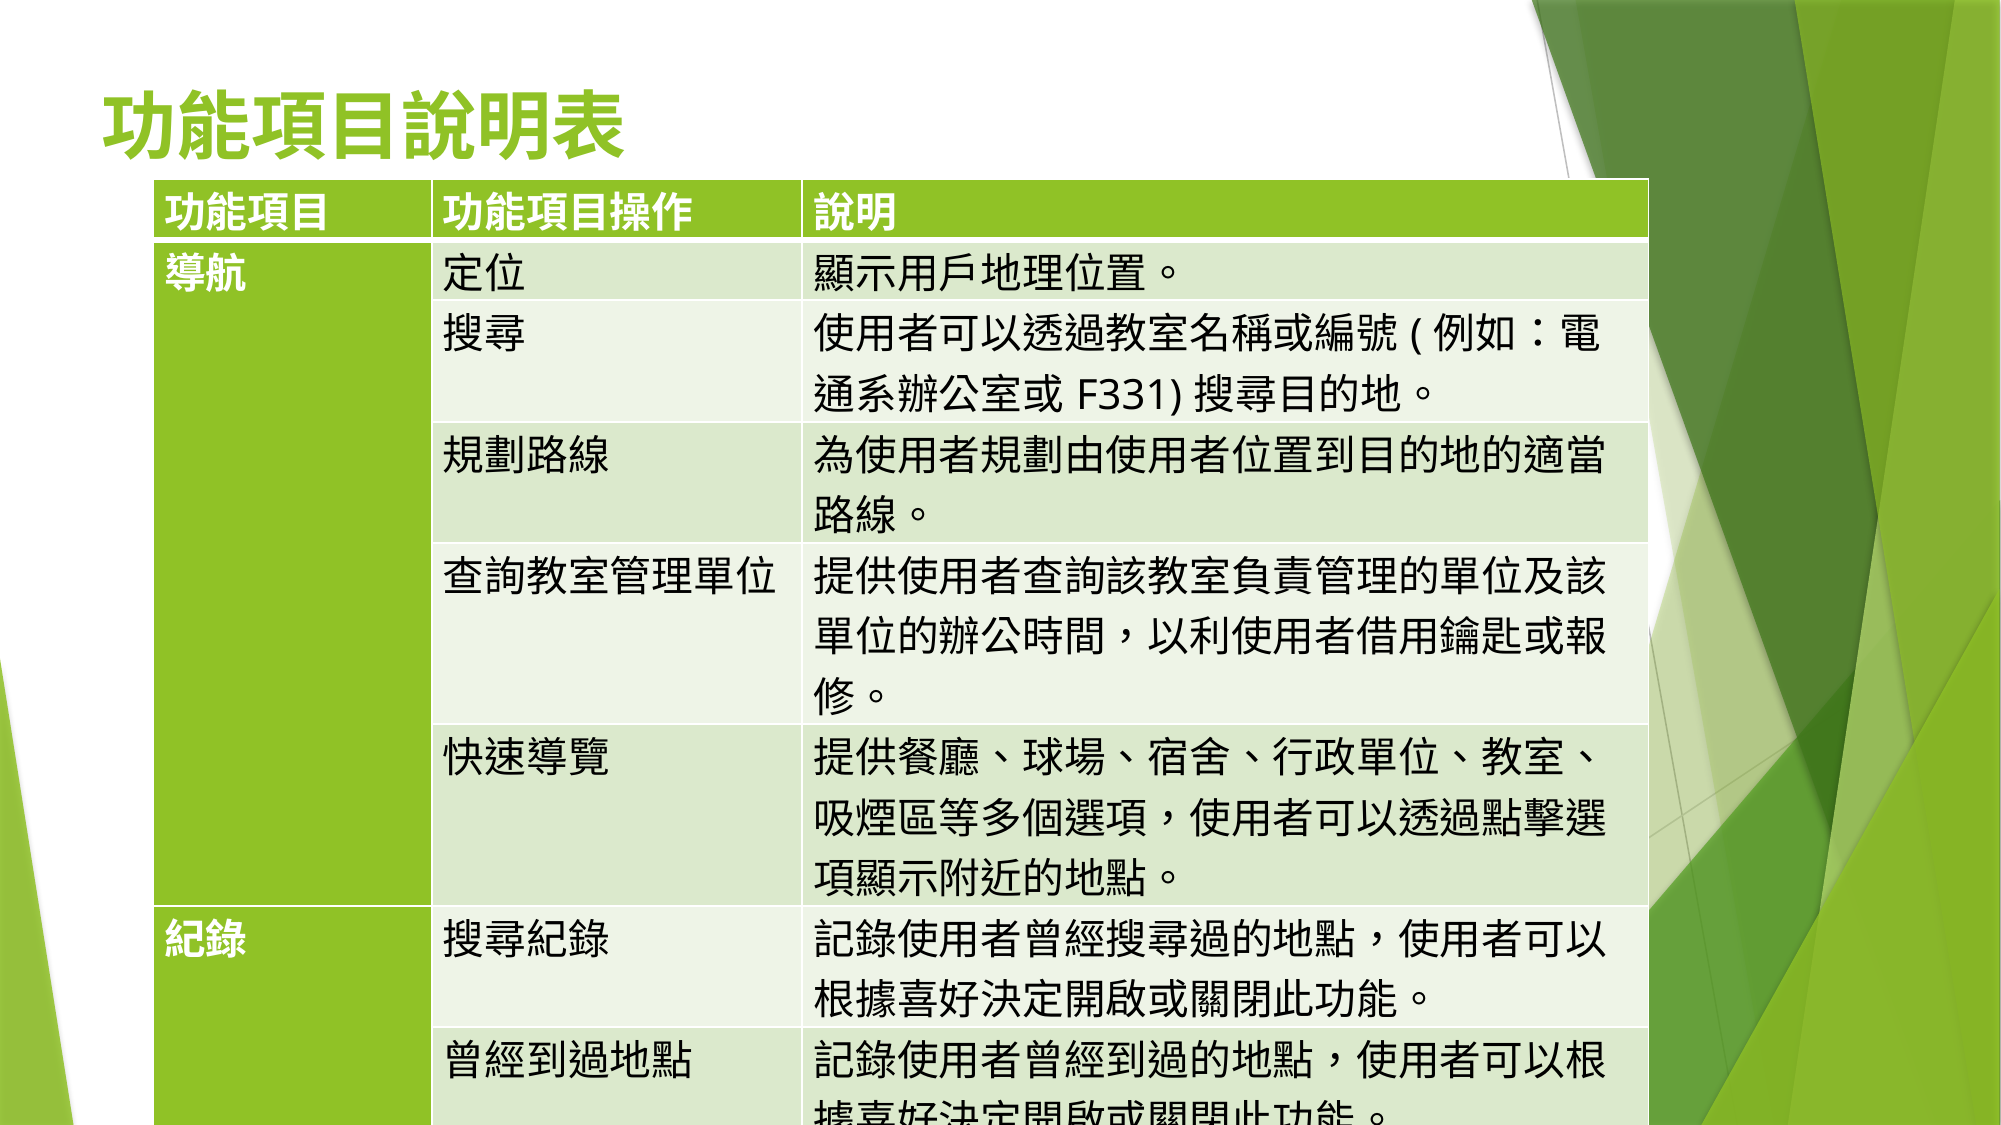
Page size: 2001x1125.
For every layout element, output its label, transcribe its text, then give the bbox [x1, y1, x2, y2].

table_cell 紀錄 [154, 907, 431, 1125]
table_cell 搜尋紀錄 [433, 907, 801, 1026]
table_header 功能項目操作 [433, 180, 801, 237]
table_cell 規劃路線 [433, 423, 801, 542]
table_cell 定位 [433, 243, 801, 299]
table_header 功能項目 [154, 180, 431, 237]
table_cell 曾經到過地點 [433, 1028, 801, 1125]
table_cell 快速導覽 [433, 725, 801, 905]
table_cell 搜尋 [433, 301, 801, 421]
table_cell 顯示用戶地理位置。 [803, 243, 1648, 299]
table_cell 使用者可以透過教室名稱或編號(例如：電通系辦公室或F331)搜尋目的地。 [803, 301, 1648, 421]
title 功能項目說明表 [86, 70, 1497, 288]
table_cell 記錄使用者曾經到過的地點，使用者可以根據喜好決定開啟或關閉此功能。 [803, 1028, 1648, 1125]
table_cell 記錄使用者曾經搜尋過的地點，使用者可以根據喜好決定開啟或關閉此功能。 [803, 907, 1648, 1026]
table_header 說明 [803, 180, 1648, 237]
table_cell 導航 [154, 243, 431, 905]
table_cell 為使用者規劃由使用者位置到目的地的適當路線。 [803, 423, 1648, 542]
table_cell 提供使用者查詢該教室負責管理的單位及該單位的辦公時間，以利使用者借用鑰匙或報修。 [803, 544, 1648, 723]
table_cell 查詢教室管理單位 [433, 544, 801, 723]
table_cell 提供餐廳、球場、宿舍、行政單位、教室、吸煙區等多個選項，使用者可以透過點擊選項顯示附近的地點。 [803, 725, 1648, 905]
